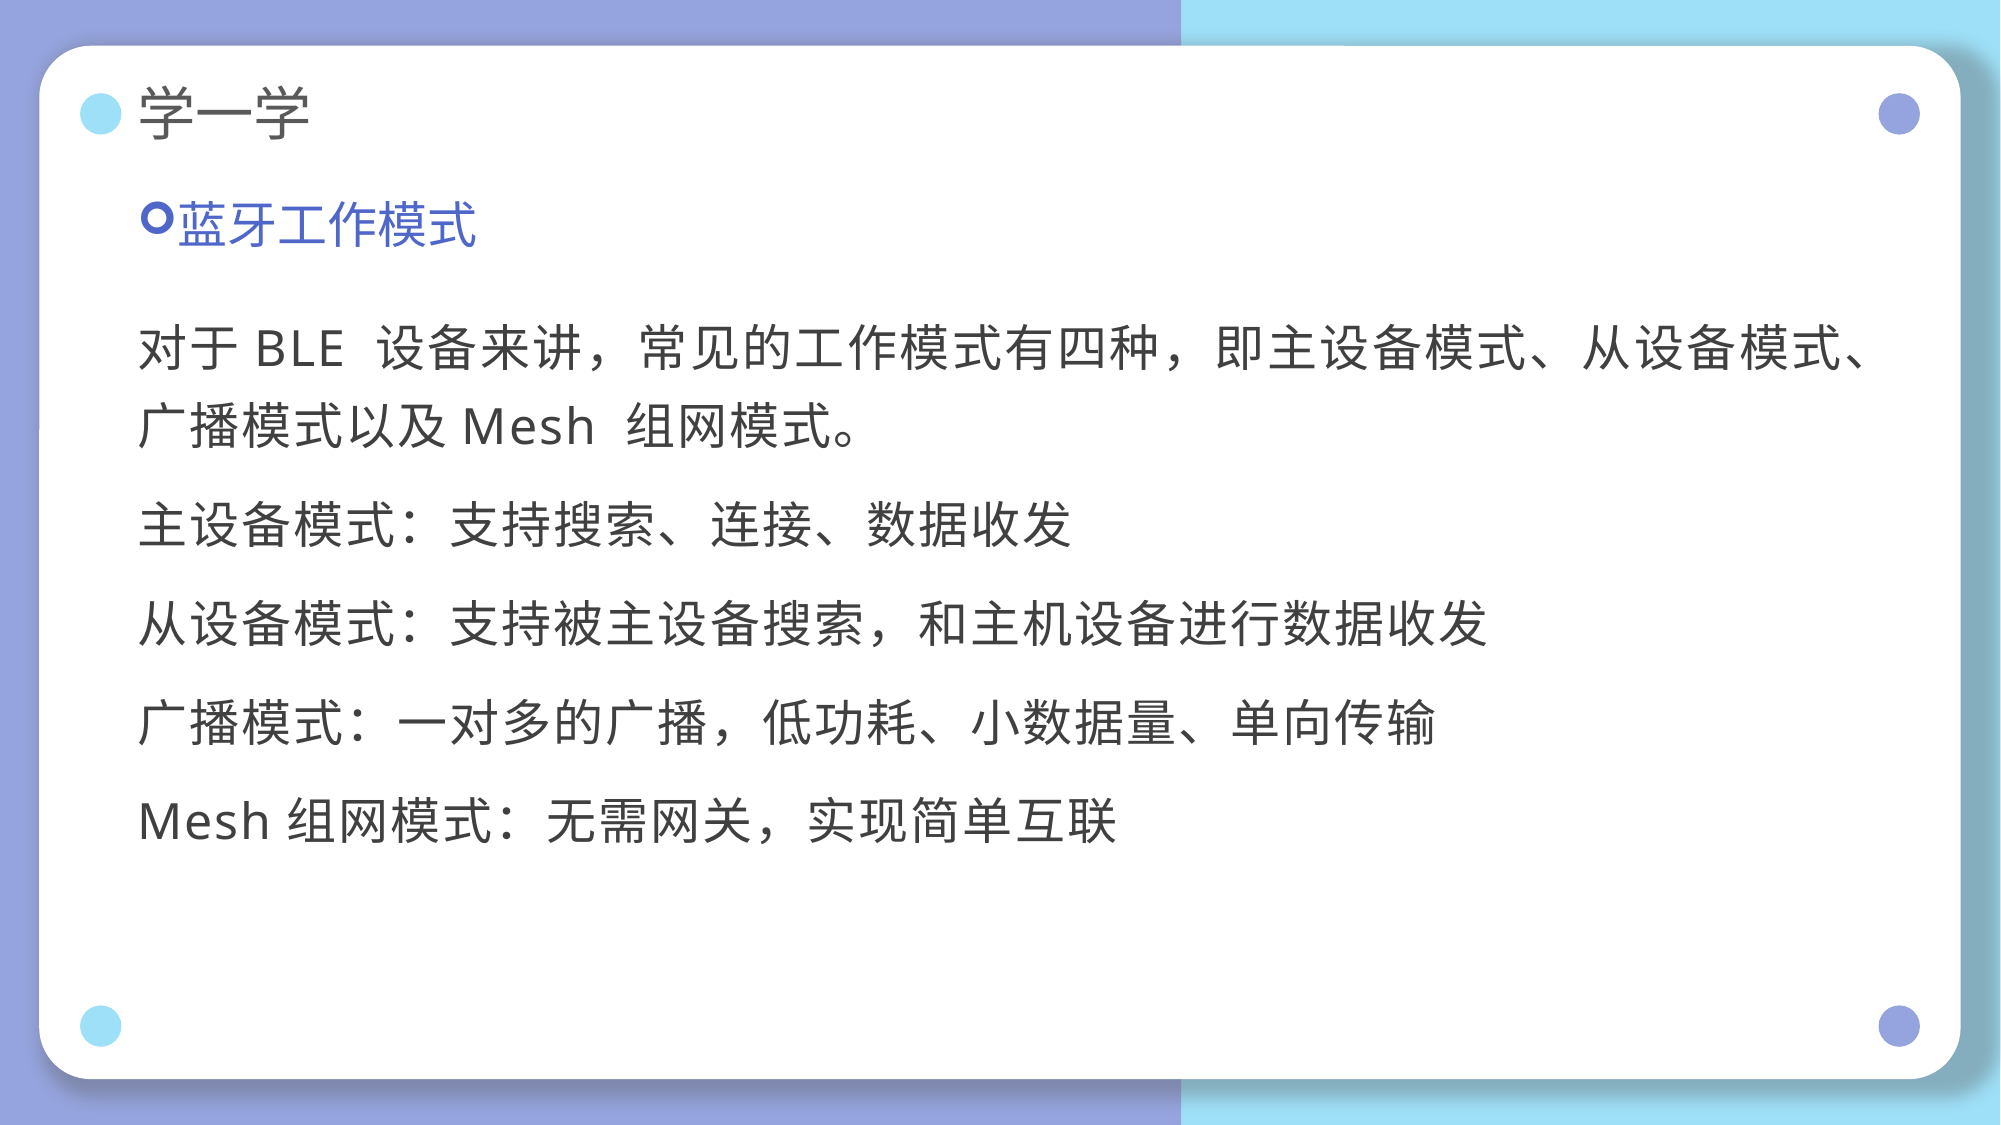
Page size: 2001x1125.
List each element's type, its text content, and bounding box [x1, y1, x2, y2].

title 学一学 [137, 77, 976, 157]
list 对于BLE 设备来讲，常见的工作模式有四种，即主设备模式、从设备模式、广播模式以及Mesh 组网模式。 主设备模式：支持搜索、连接、数据收发 从设备模式：支持被主设备搜索，和主机设备进行数据收发 广播模式：一对多的广播，低功耗、小数据量、单向传输 Mesh组网模式：无需网关，实现简单互联 [137, 291, 1845, 898]
list 蓝牙工作模式 [137, 185, 976, 262]
